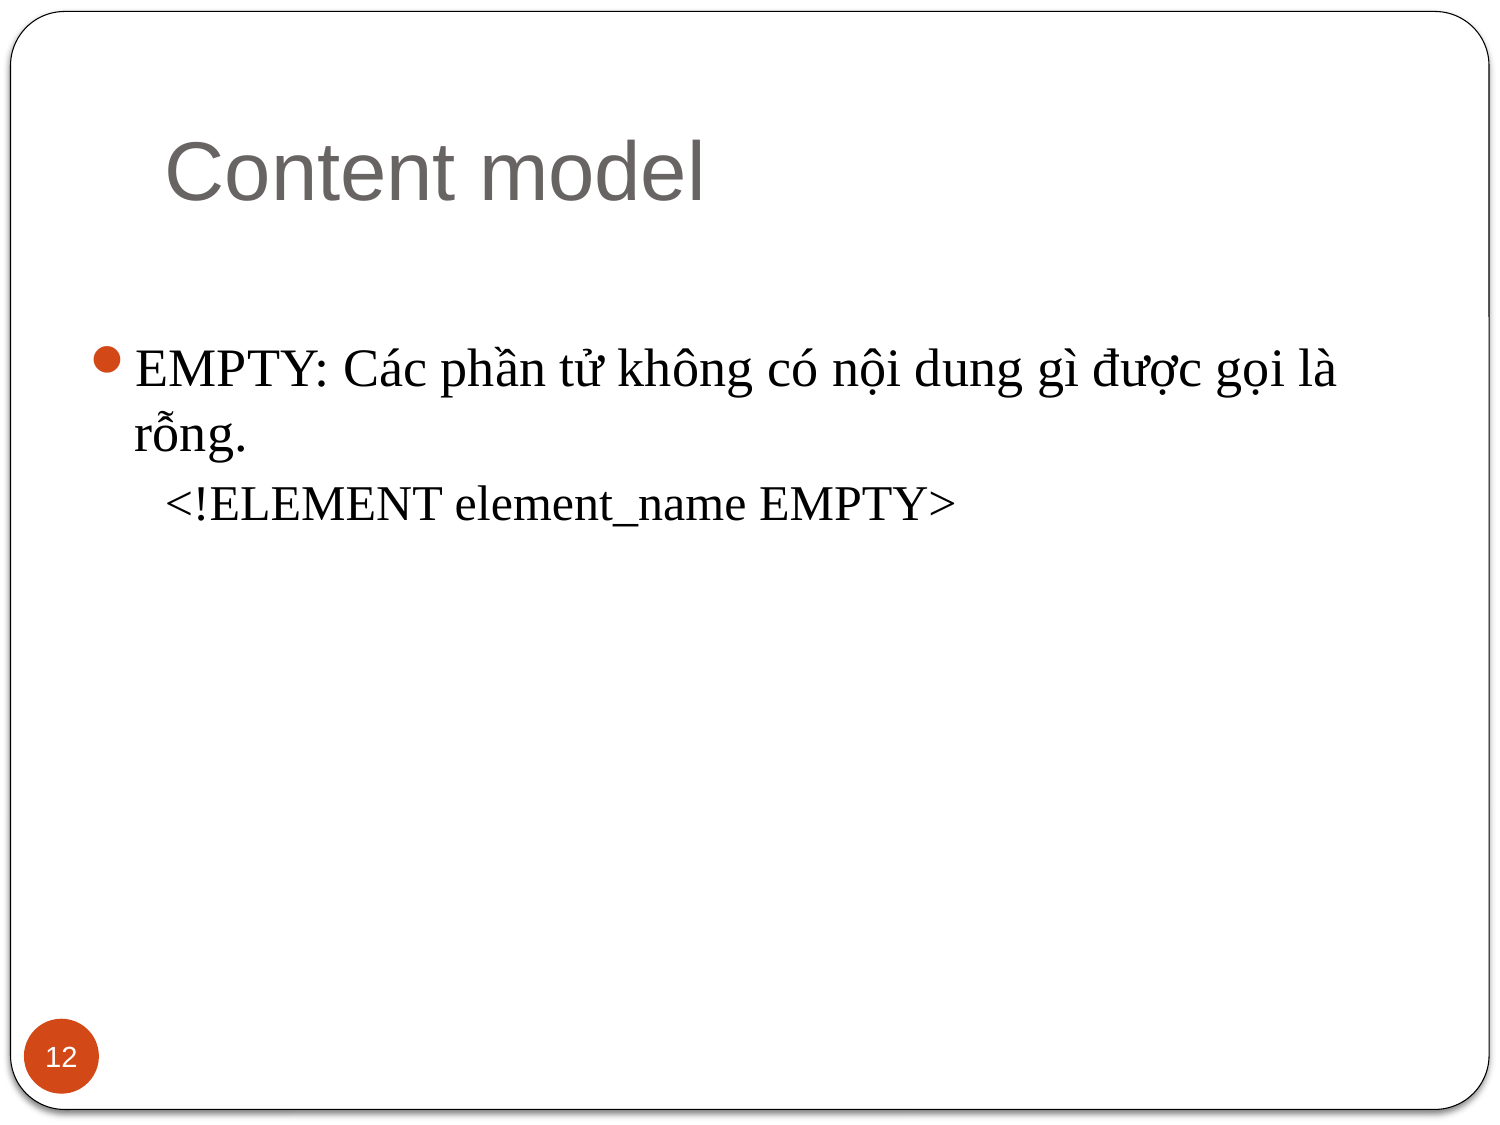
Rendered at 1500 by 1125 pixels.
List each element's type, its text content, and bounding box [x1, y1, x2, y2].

slide_number 12 [23, 1018, 99, 1094]
list EMPTY: Các phần tử không có nội dung gì được gọi là rỗng. <!ELEMENT element_name EMPTY> [75, 324, 1413, 750]
title Content model [150, 45, 1425, 233]
